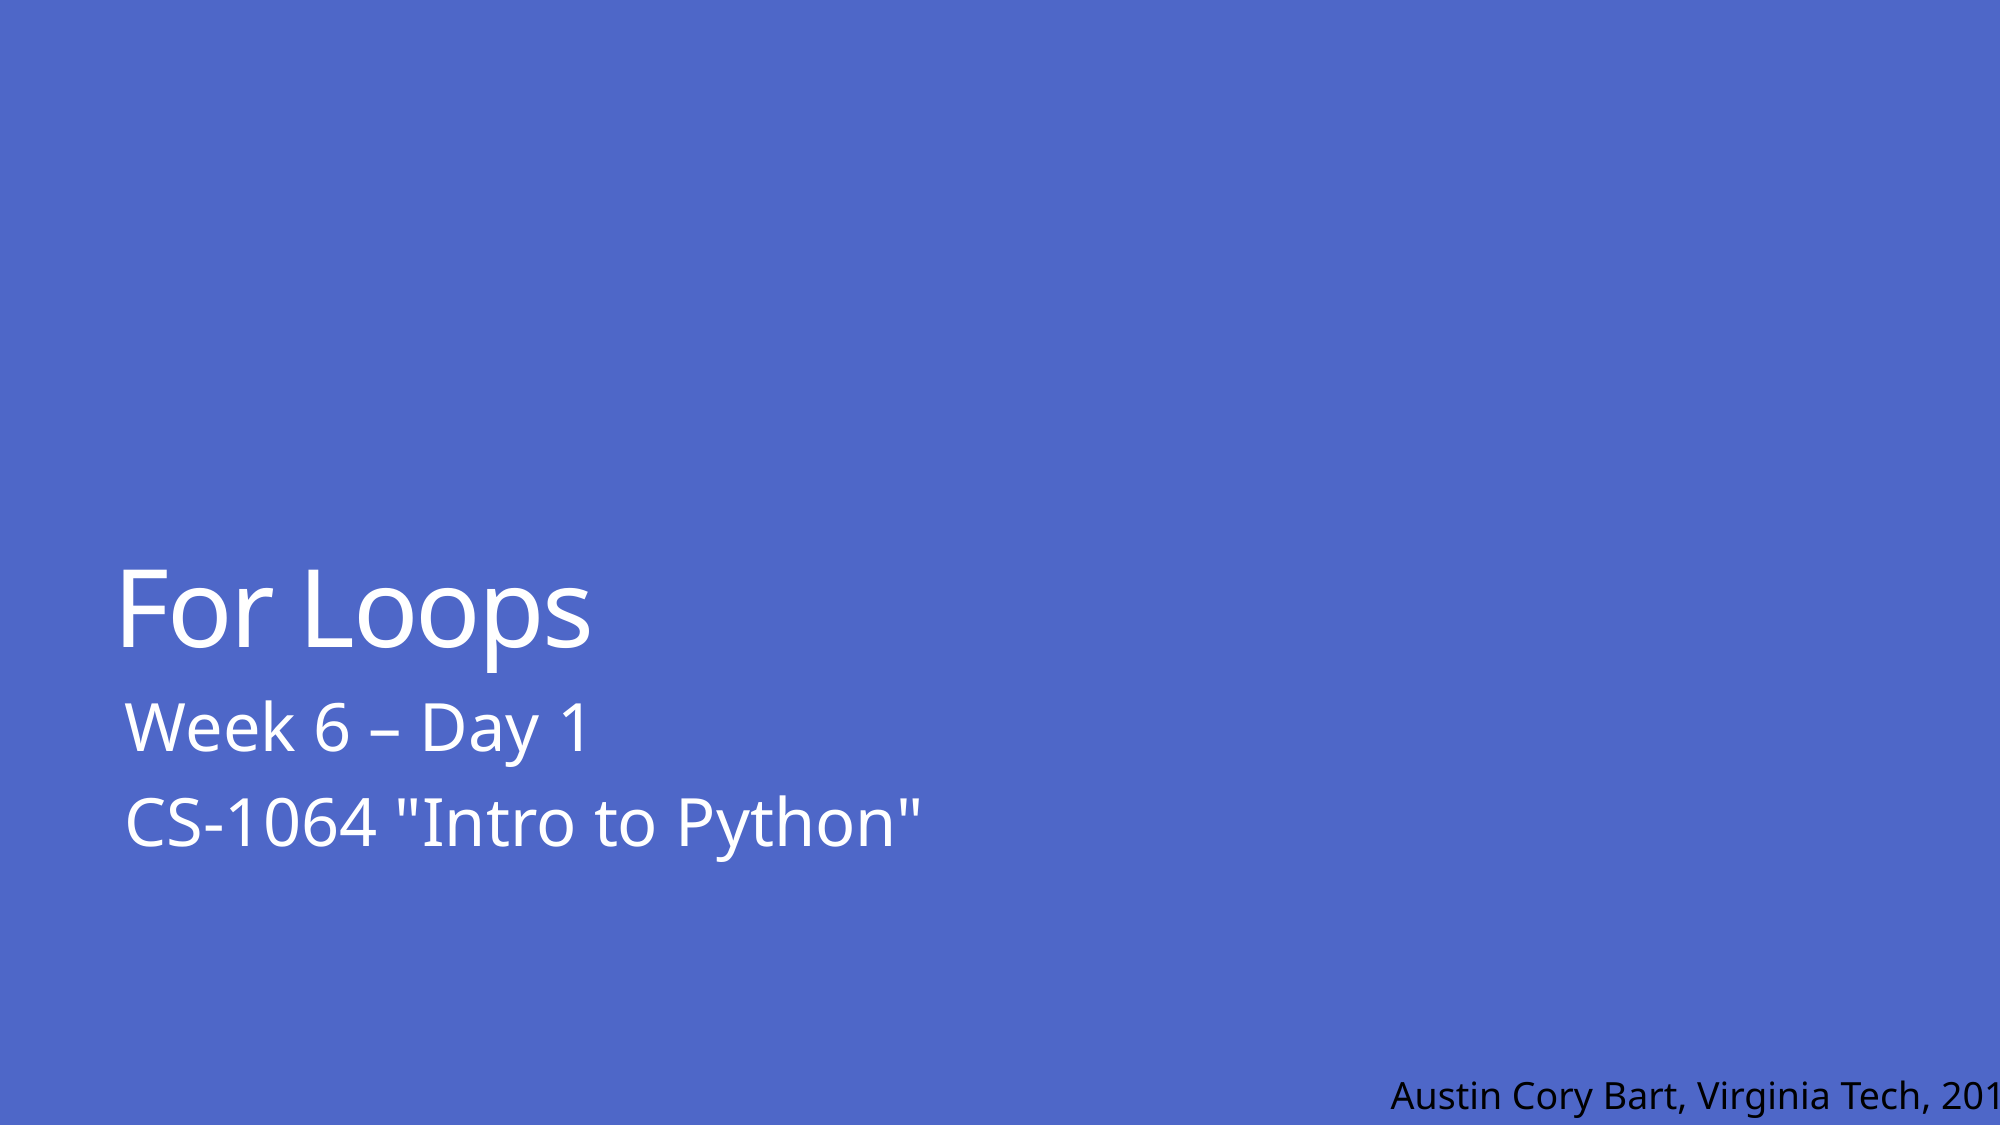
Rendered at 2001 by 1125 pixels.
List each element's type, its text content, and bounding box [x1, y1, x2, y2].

title For Loops [98, 126, 1868, 677]
subtitle Week 6 – Day 1 CS-1064 "Intro to Python" [109, 690, 1624, 961]
text_box Austin Cory Bart, Virginia Tech, 2018 [1375, 1064, 2000, 1125]
